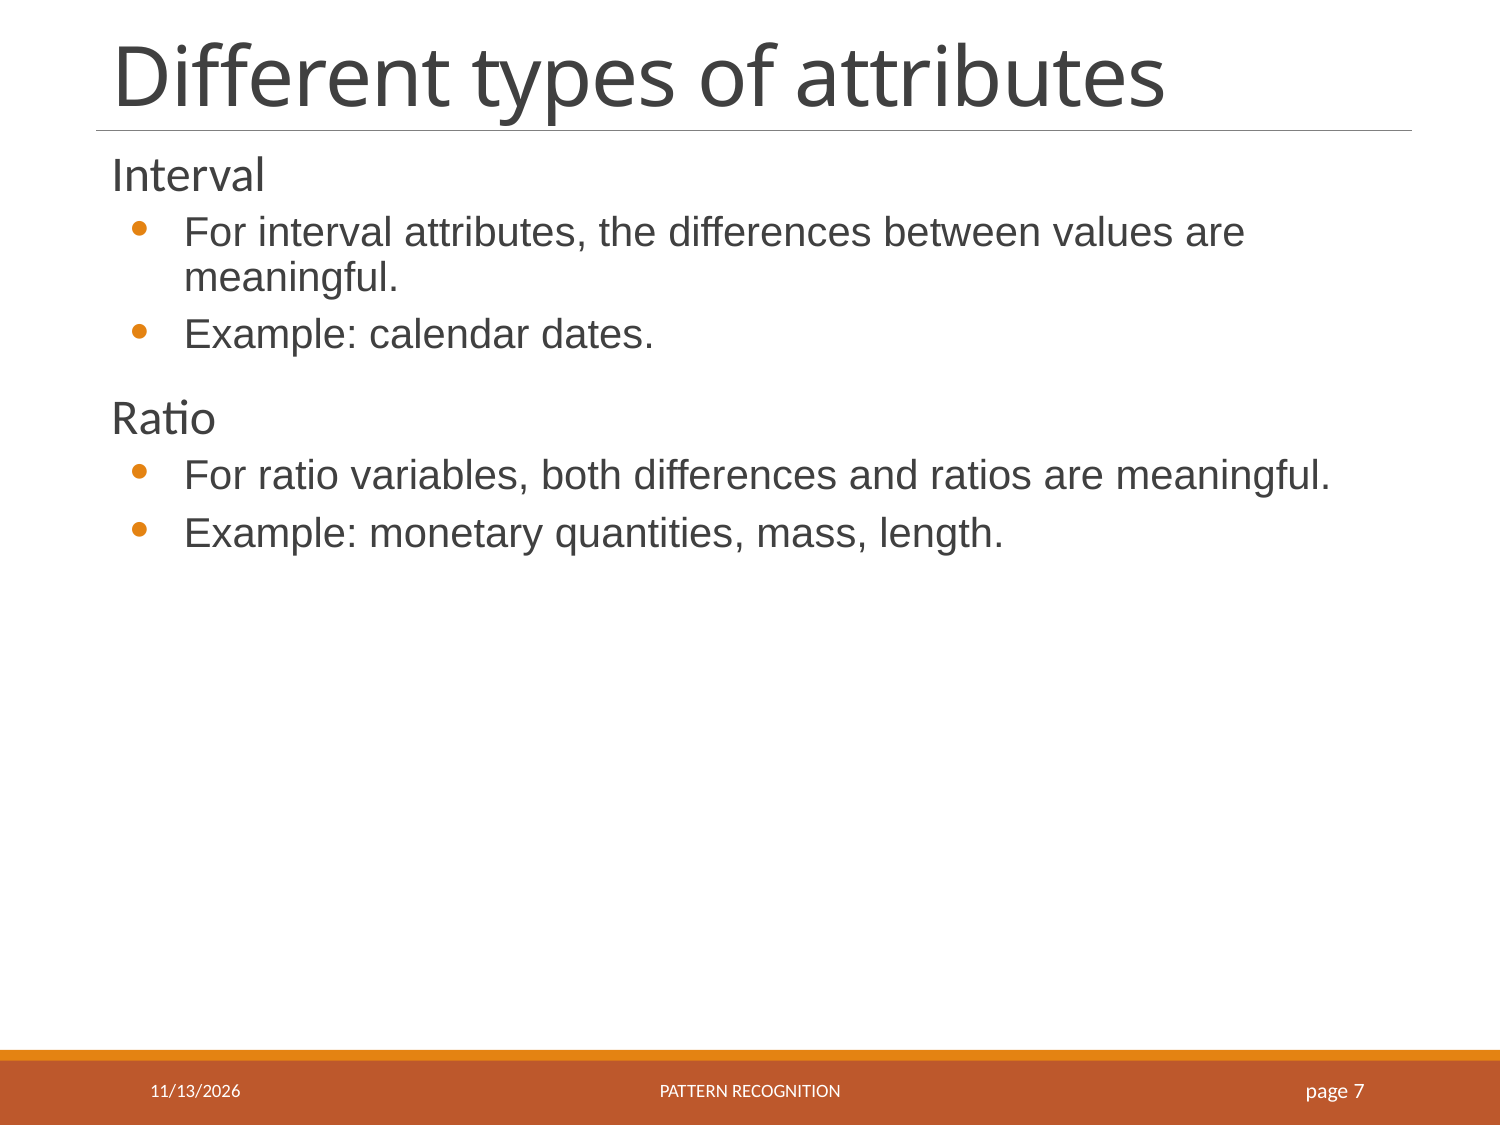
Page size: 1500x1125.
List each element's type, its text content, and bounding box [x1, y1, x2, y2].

list Interval For interval attributes, the differences between values are meaningful. Example: calendar dates. Ratio For ratio variables, both differences and ratios are meaningful. Example: monetary quantities, mass, length. [96, 140, 1413, 1034]
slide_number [135, 1059, 440, 1120]
slide_number page 7 [1218, 1059, 1380, 1120]
title Different types of attributes [96, 19, 1413, 131]
footer Pattern recognition [453, 1059, 1047, 1120]
